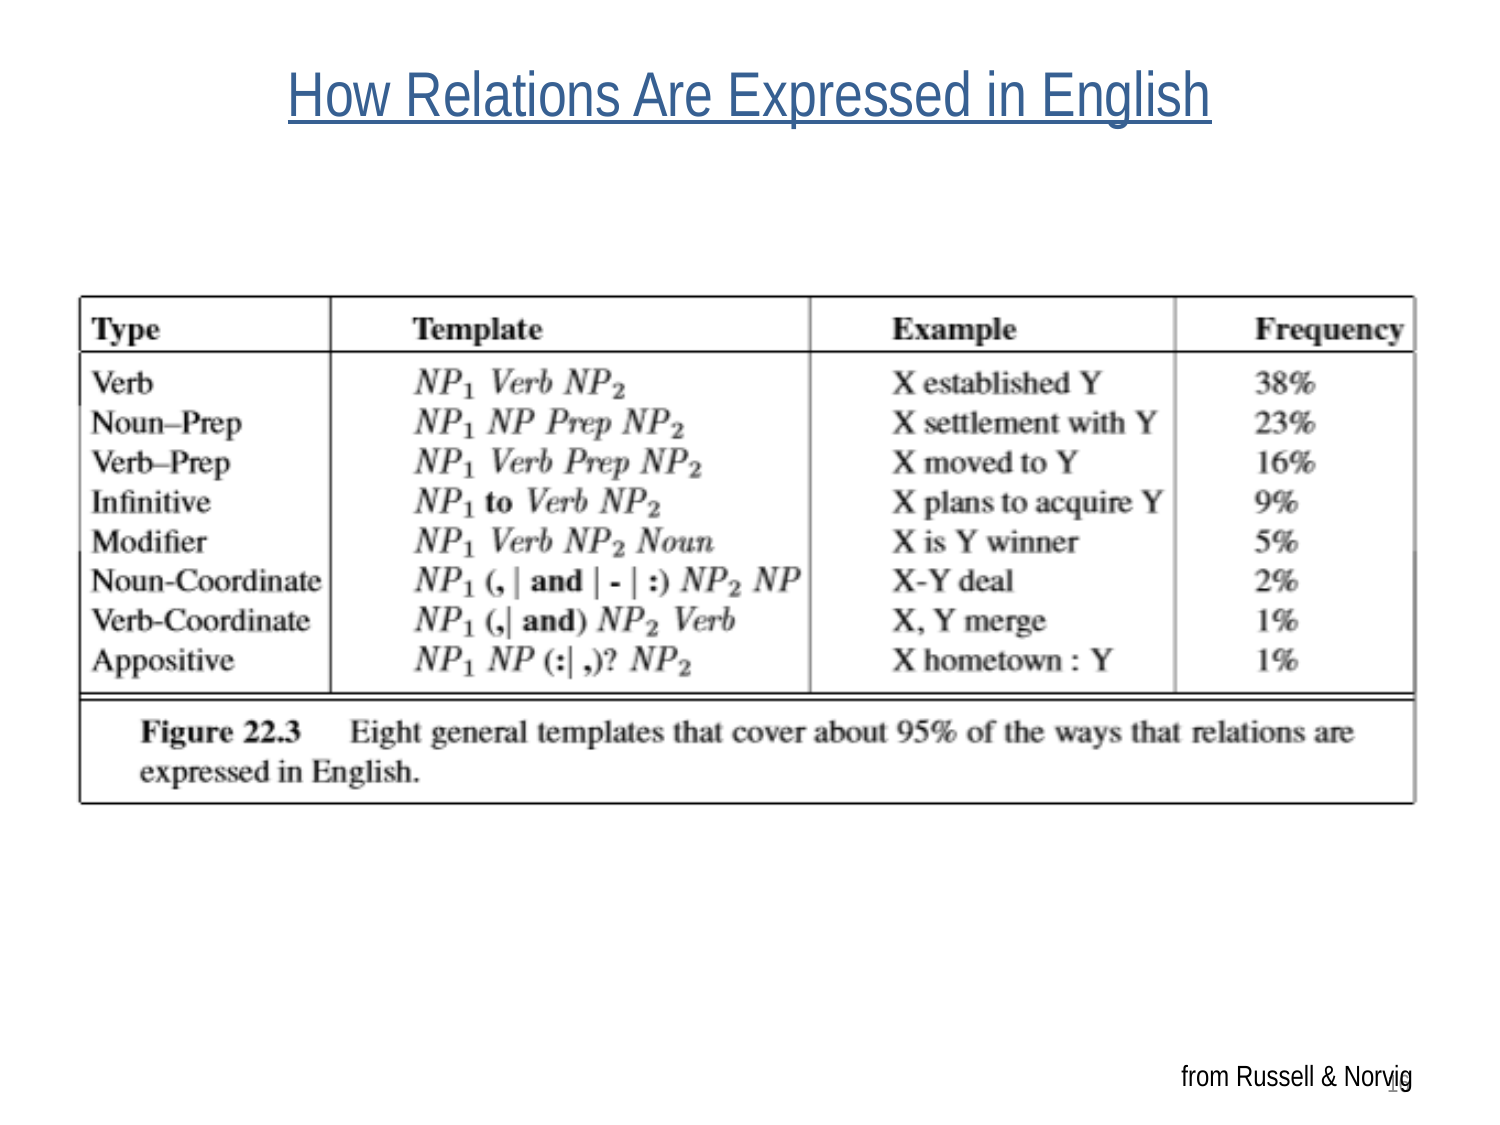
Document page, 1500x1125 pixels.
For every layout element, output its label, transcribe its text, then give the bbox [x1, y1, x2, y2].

text_box from Russell & Norvig [999, 1049, 1428, 1100]
picture [74, 274, 1422, 826]
title How Relations Are Expressed in English [75, 45, 1425, 138]
